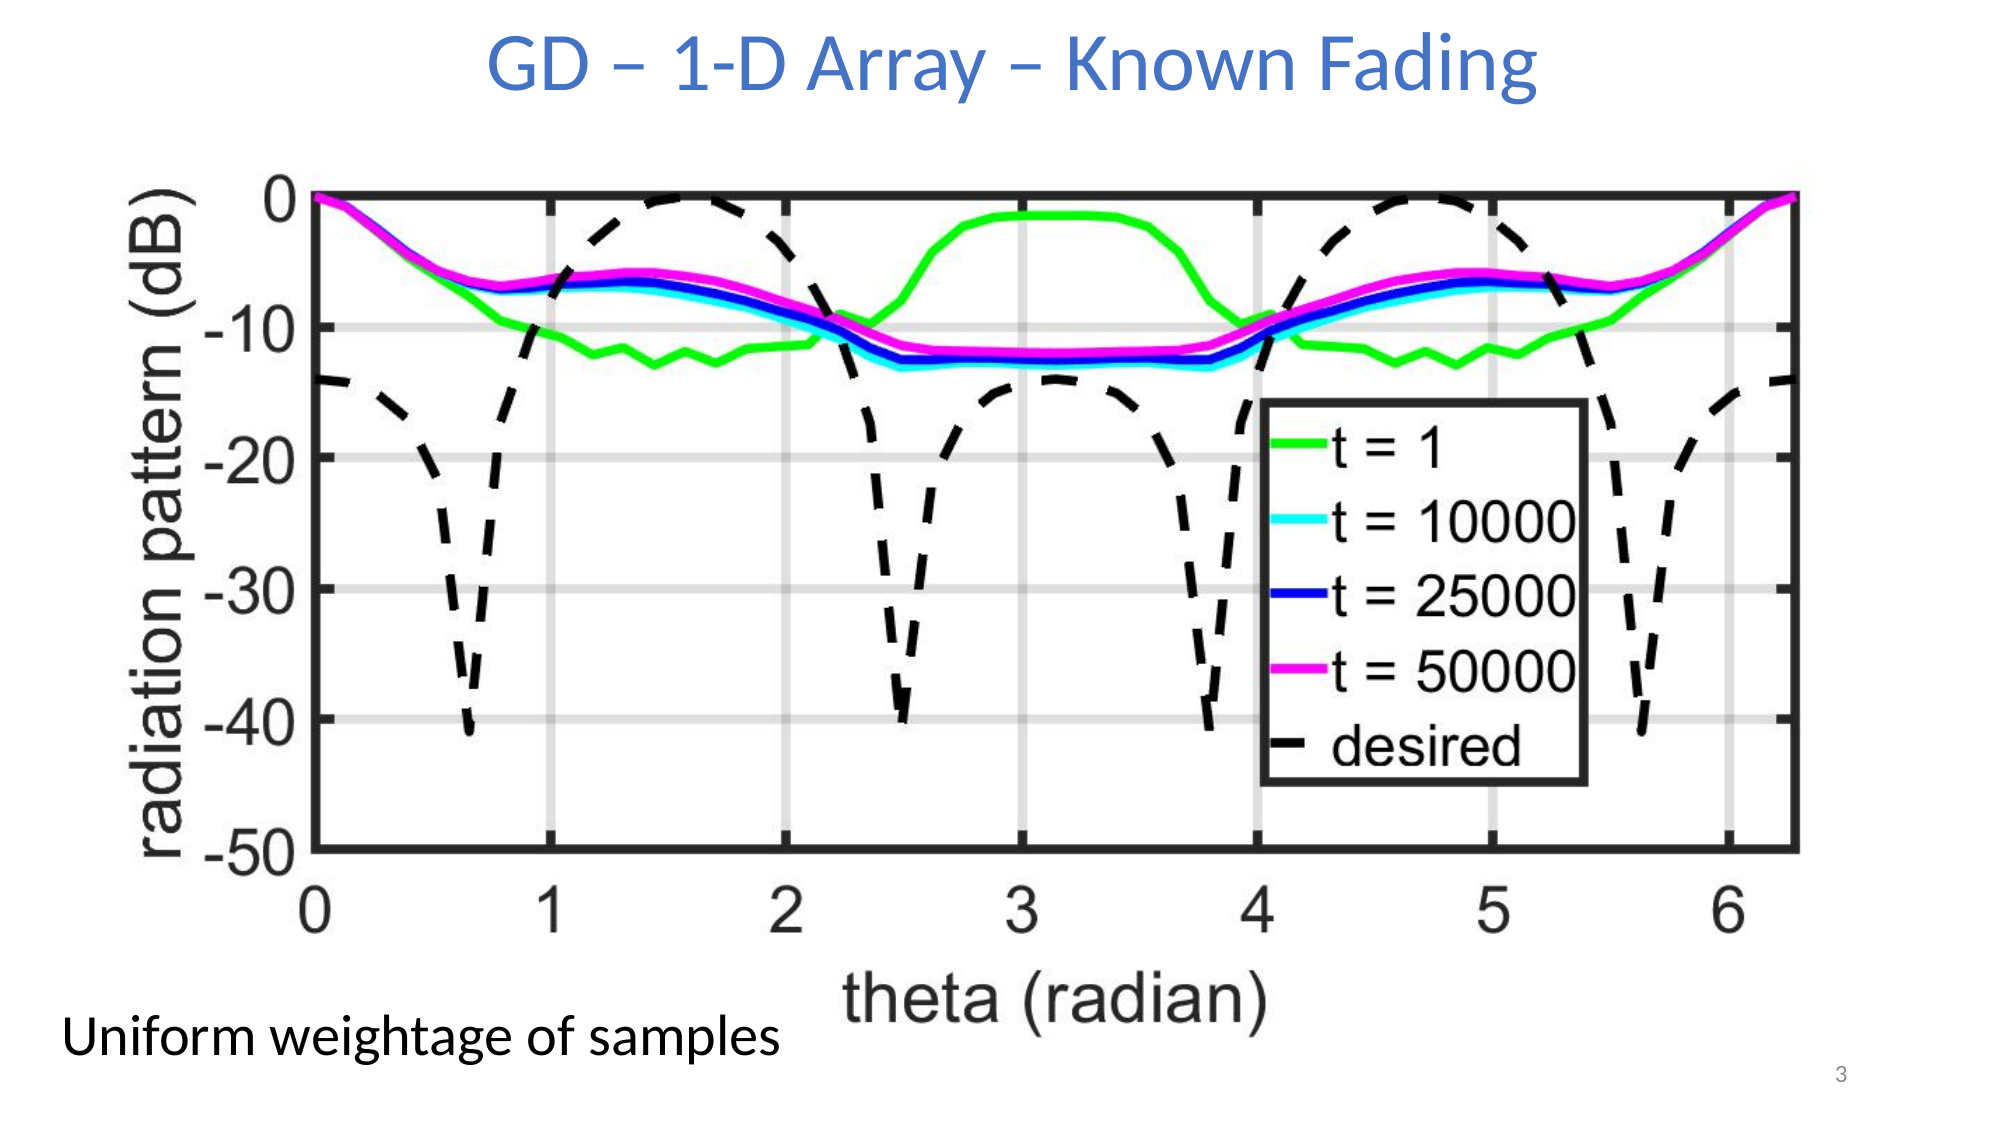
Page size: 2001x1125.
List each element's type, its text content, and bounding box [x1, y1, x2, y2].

text_box GD – 1-D Array – Known Fading [471, 0, 1572, 115]
text_box Uniform weightage of samples [0, 989, 799, 1075]
picture [66, 128, 1978, 1040]
slide_number 3 [1412, 1042, 1863, 1103]
